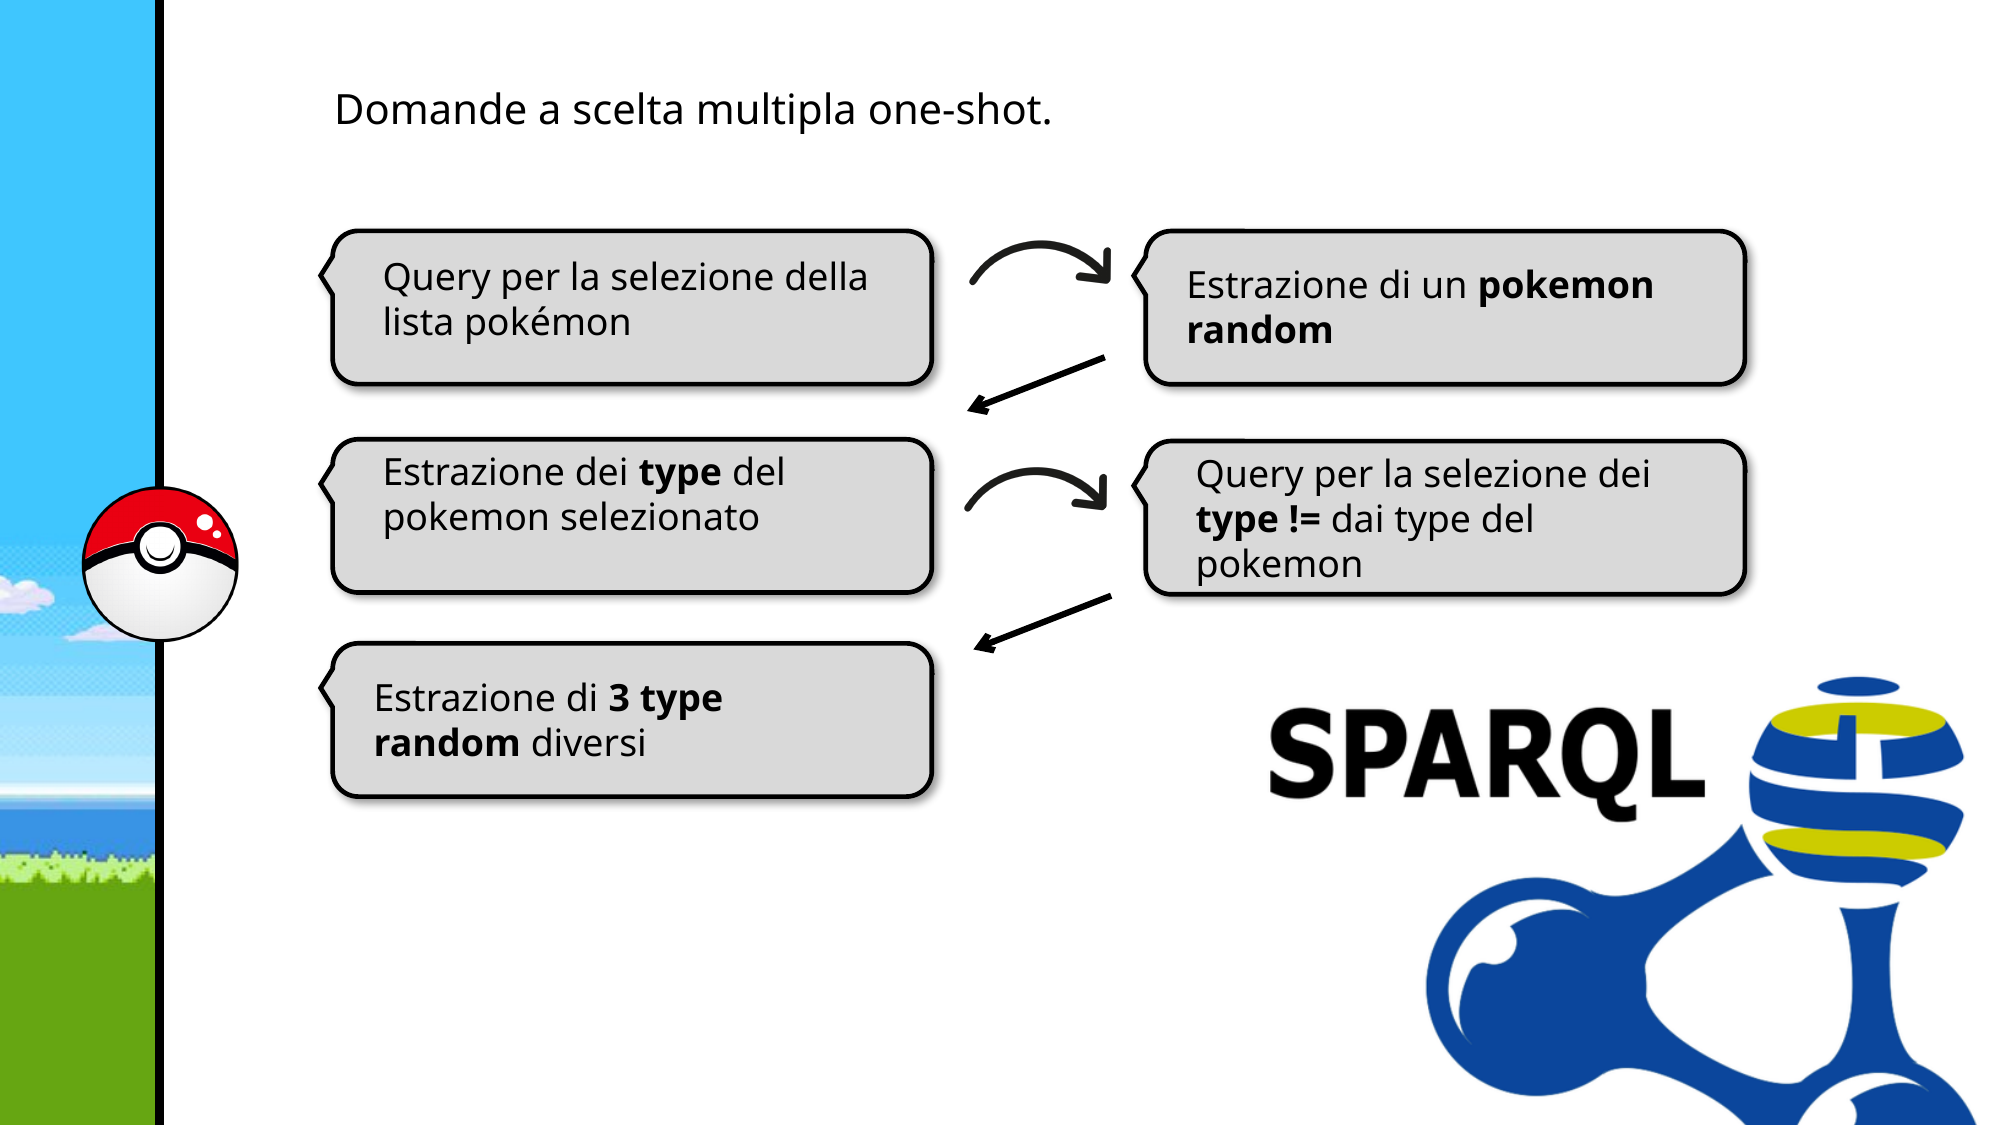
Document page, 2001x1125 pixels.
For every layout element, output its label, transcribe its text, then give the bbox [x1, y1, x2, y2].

picture [1236, 649, 2000, 1125]
text_box Query per la selezione dei type != dai type del pokemon [1180, 442, 1710, 593]
text_box Estrazione di un pokemon random [1171, 253, 1701, 359]
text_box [973, 595, 1112, 650]
text_box [319, 642, 934, 798]
picture [0, 0, 249, 1125]
text_box [1132, 229, 1747, 386]
picture [963, 419, 1121, 577]
text_box [319, 229, 934, 386]
text_box Estrazione dei type del pokemon selezionato [367, 441, 897, 546]
text_box [1132, 439, 1747, 596]
text_box [319, 438, 934, 594]
text_box Domande a scelta multipla one-shot. [319, 75, 1258, 141]
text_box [966, 357, 1105, 411]
text_box Query per la selezione della lista pokémon [367, 245, 897, 351]
text_box Estrazione di 3 type random diversi [358, 666, 888, 771]
picture [968, 192, 1125, 351]
